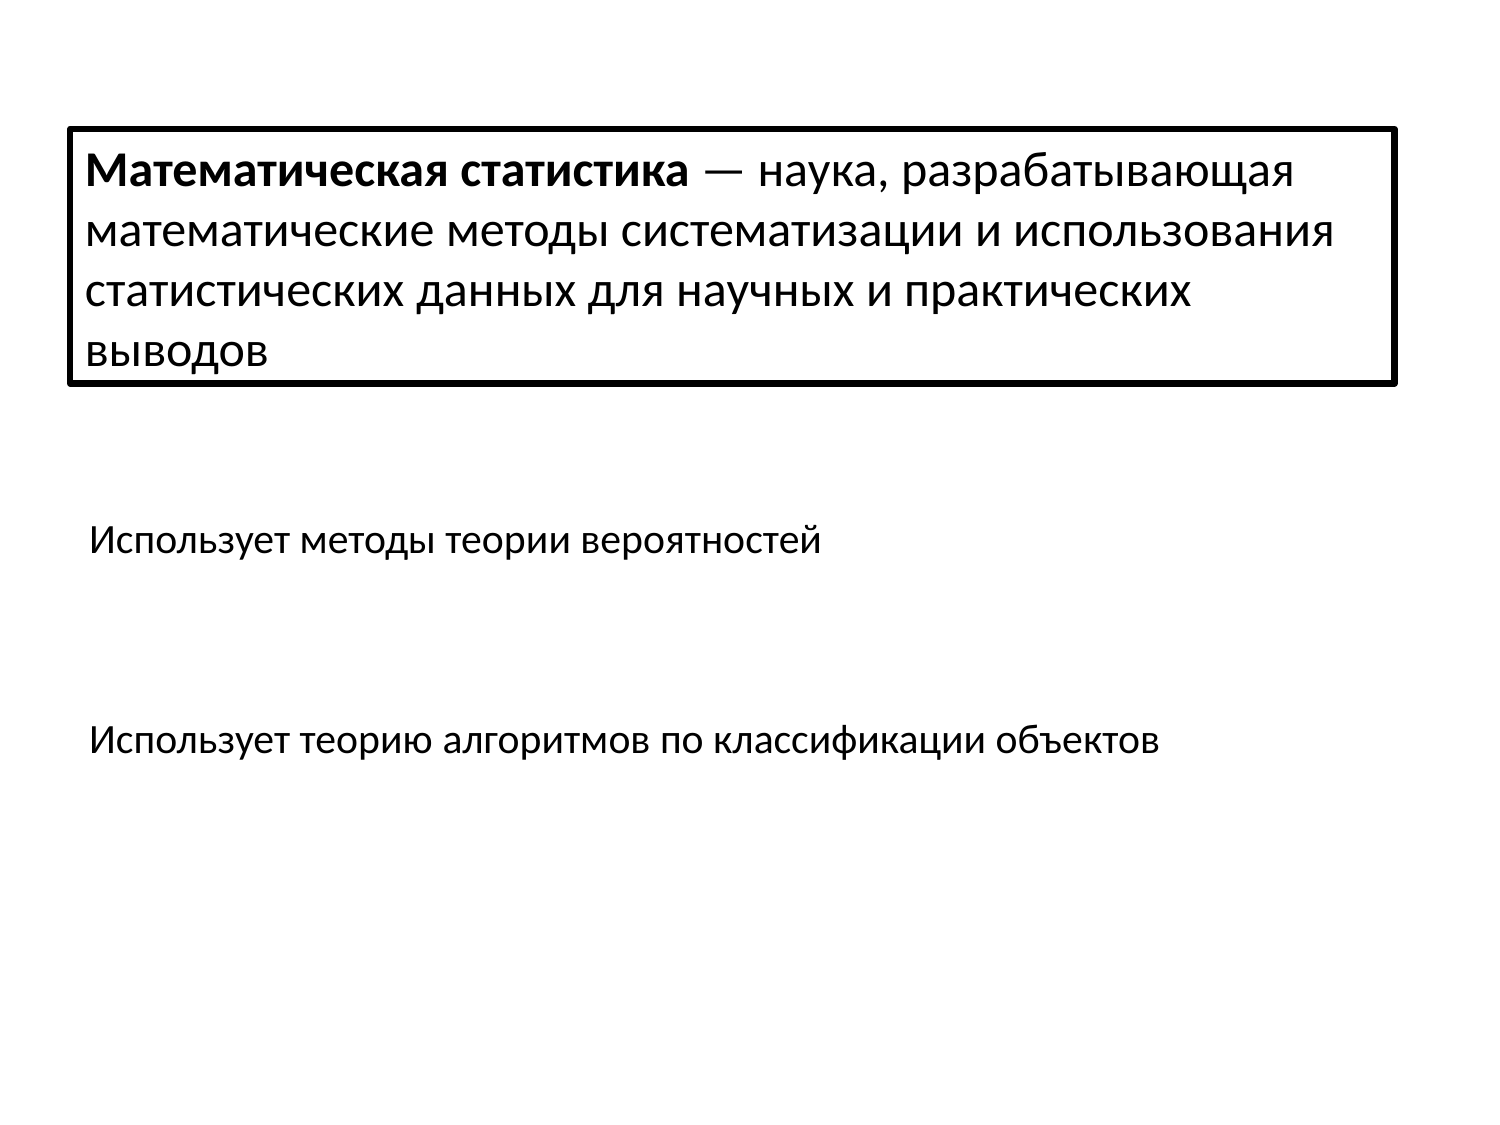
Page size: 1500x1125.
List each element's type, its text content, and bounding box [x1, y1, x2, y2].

text_box Математическая статистика — наука, разрабатывающая математические методы систематизации и использования статистических данных для научных и практических выводов [70, 128, 1395, 384]
text_box Использует методы теории вероятностей Использует теорию алгоритмов по классификации объектов [74, 504, 1176, 770]
